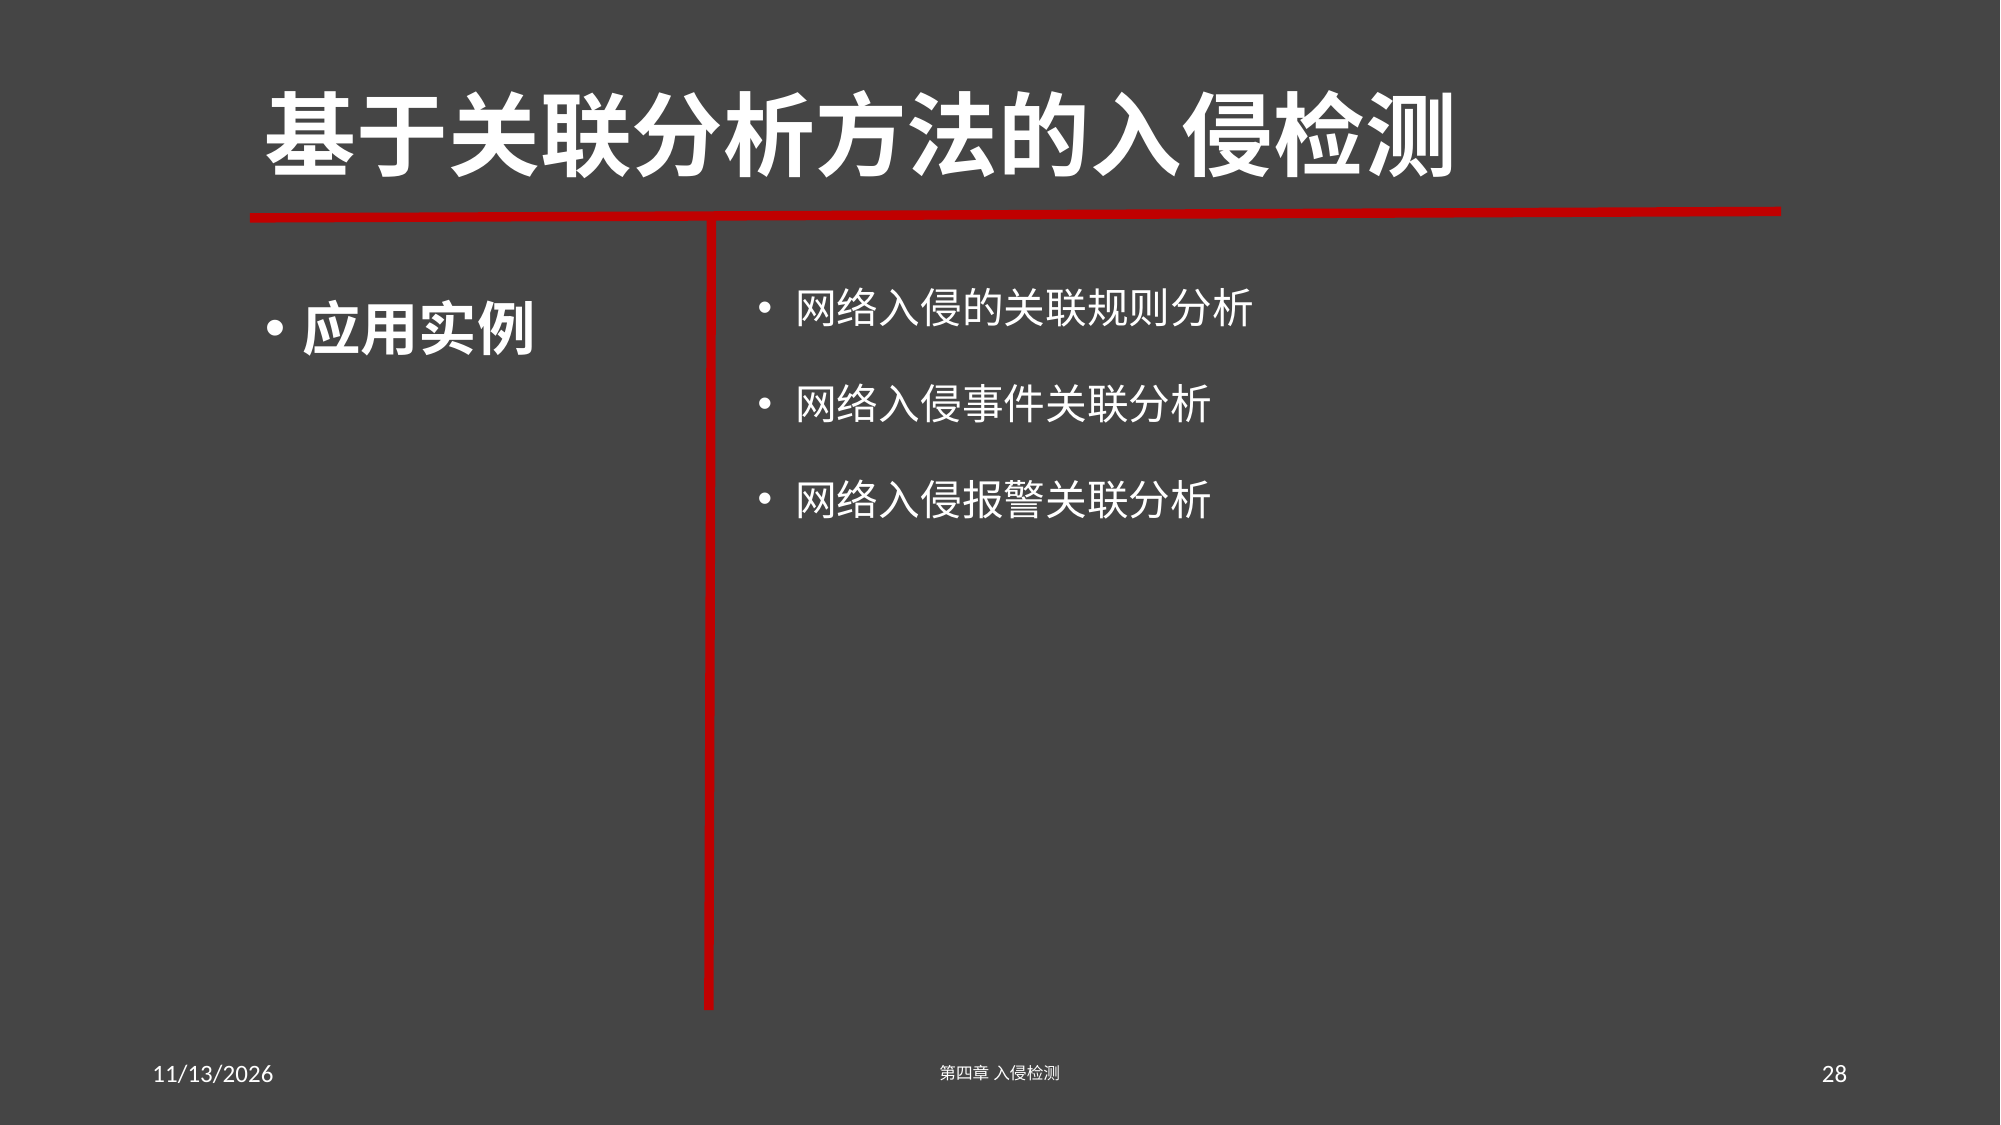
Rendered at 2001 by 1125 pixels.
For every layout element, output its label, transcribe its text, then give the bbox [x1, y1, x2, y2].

title 基于关联分析方法的入侵检测 [249, 30, 1782, 249]
slide_number 28 [1412, 1042, 1863, 1103]
list 网络入侵的关联规则分析 网络入侵事件关联分析 网络入侵报警关联分析 [742, 249, 1782, 1011]
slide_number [137, 1042, 588, 1103]
list 应用实例 [249, 249, 678, 1011]
footer 第四章 入侵检测 [662, 1042, 1338, 1103]
